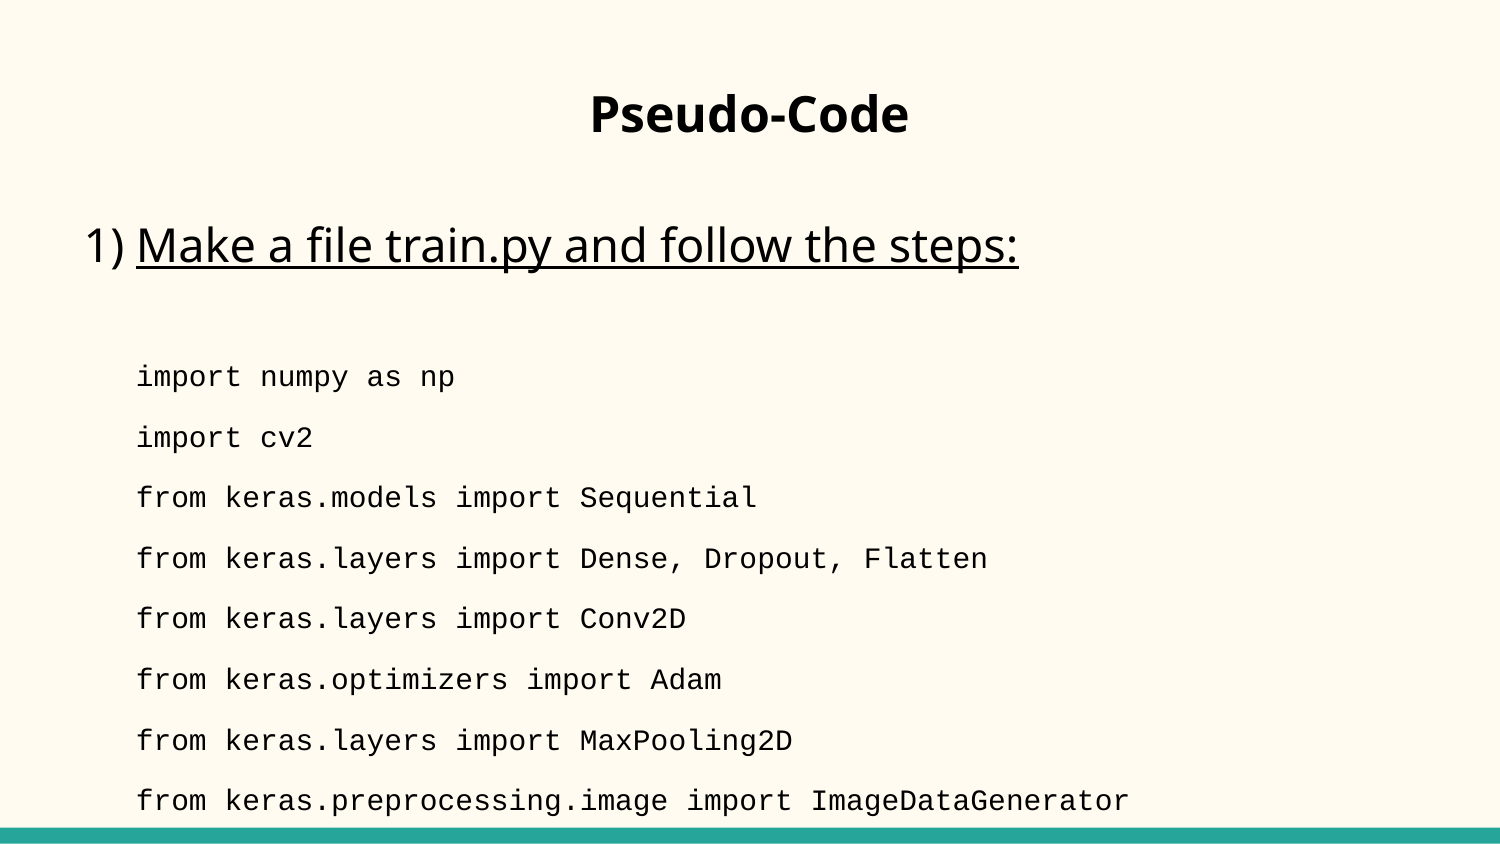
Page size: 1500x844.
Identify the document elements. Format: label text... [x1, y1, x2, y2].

list Make a file train.py and follow the steps: import numpy as np import cv2 from keras.models import Sequential from keras.layers import Dense, Dropout, Flatten from keras.layers import Conv2D from keras.optimizers import Adam from keras.layers import MaxPooling2D from keras.preprocessing.image import ImageDataGenerator [51, 192, 1469, 836]
title Pseudo-Code [51, 67, 1449, 169]
